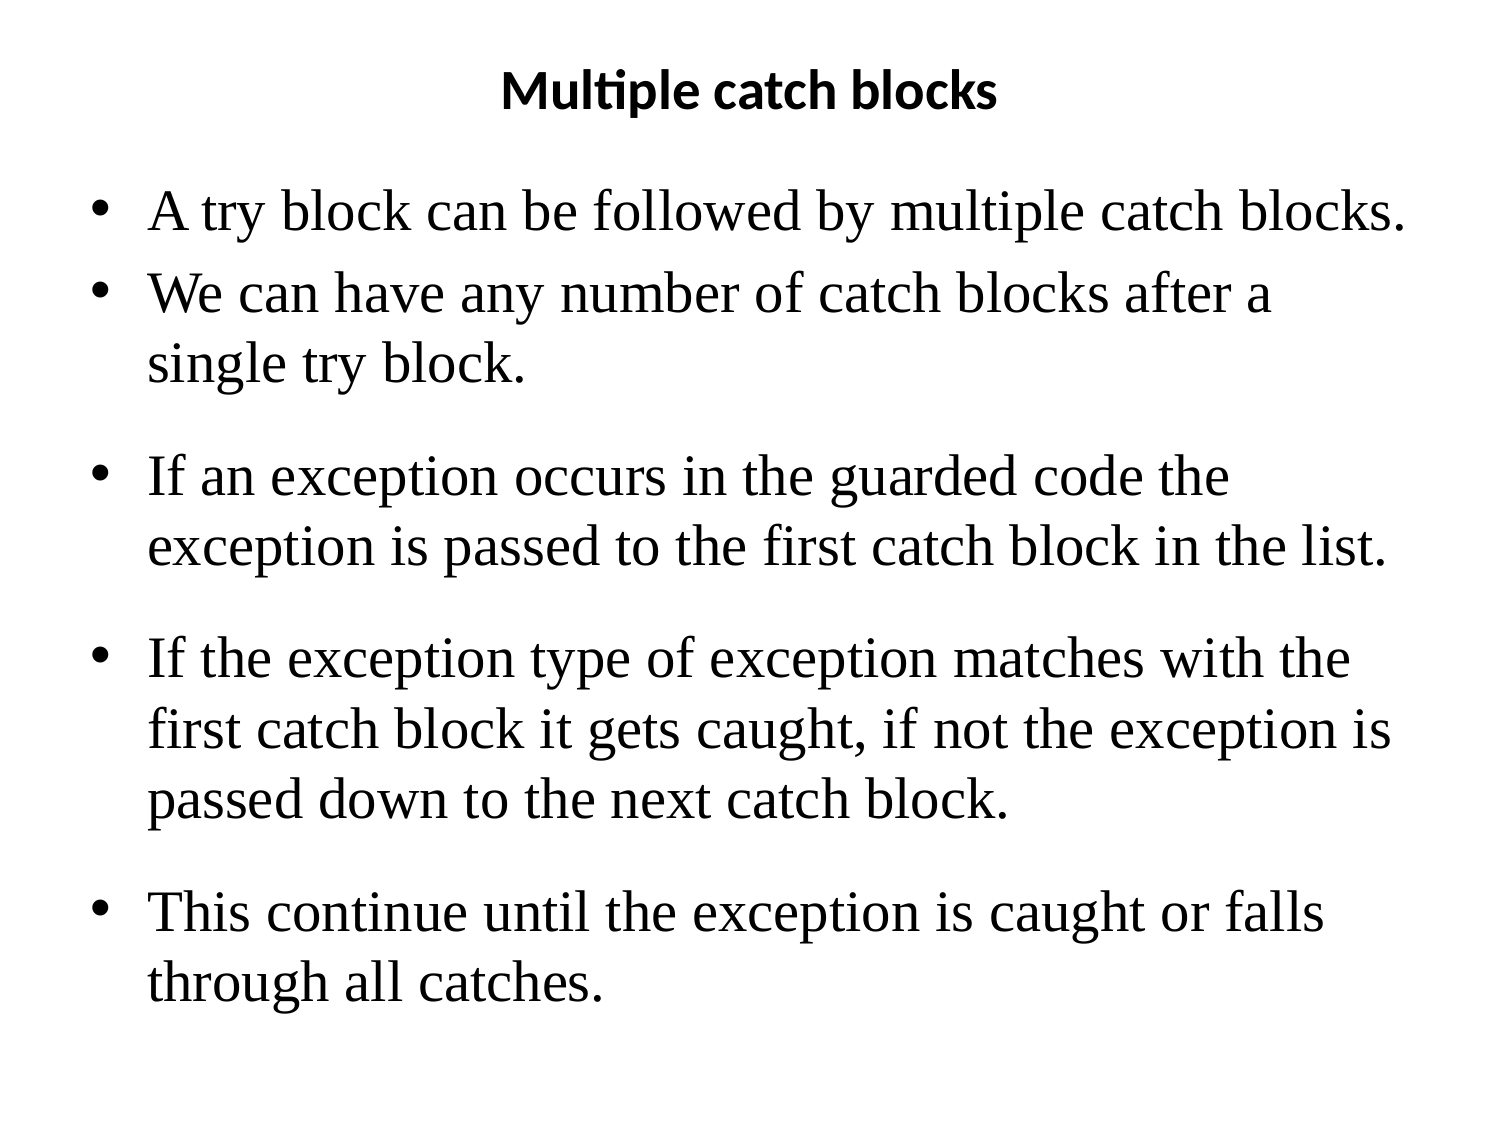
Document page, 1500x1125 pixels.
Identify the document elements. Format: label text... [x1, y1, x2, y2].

title Multiple catch blocks [75, 45, 1425, 129]
list A try block can be followed by multiple catch blocks. We can have any number of catch blocks after a single try block. If an exception occurs in the guarded code the exception is passed to the first catch block in the list. If the exception type of exception matches with the first catch block it gets caught, if not the exception is passed down to the next catch block. This continue until the exception is caught or falls through all catches. [75, 164, 1425, 1067]
